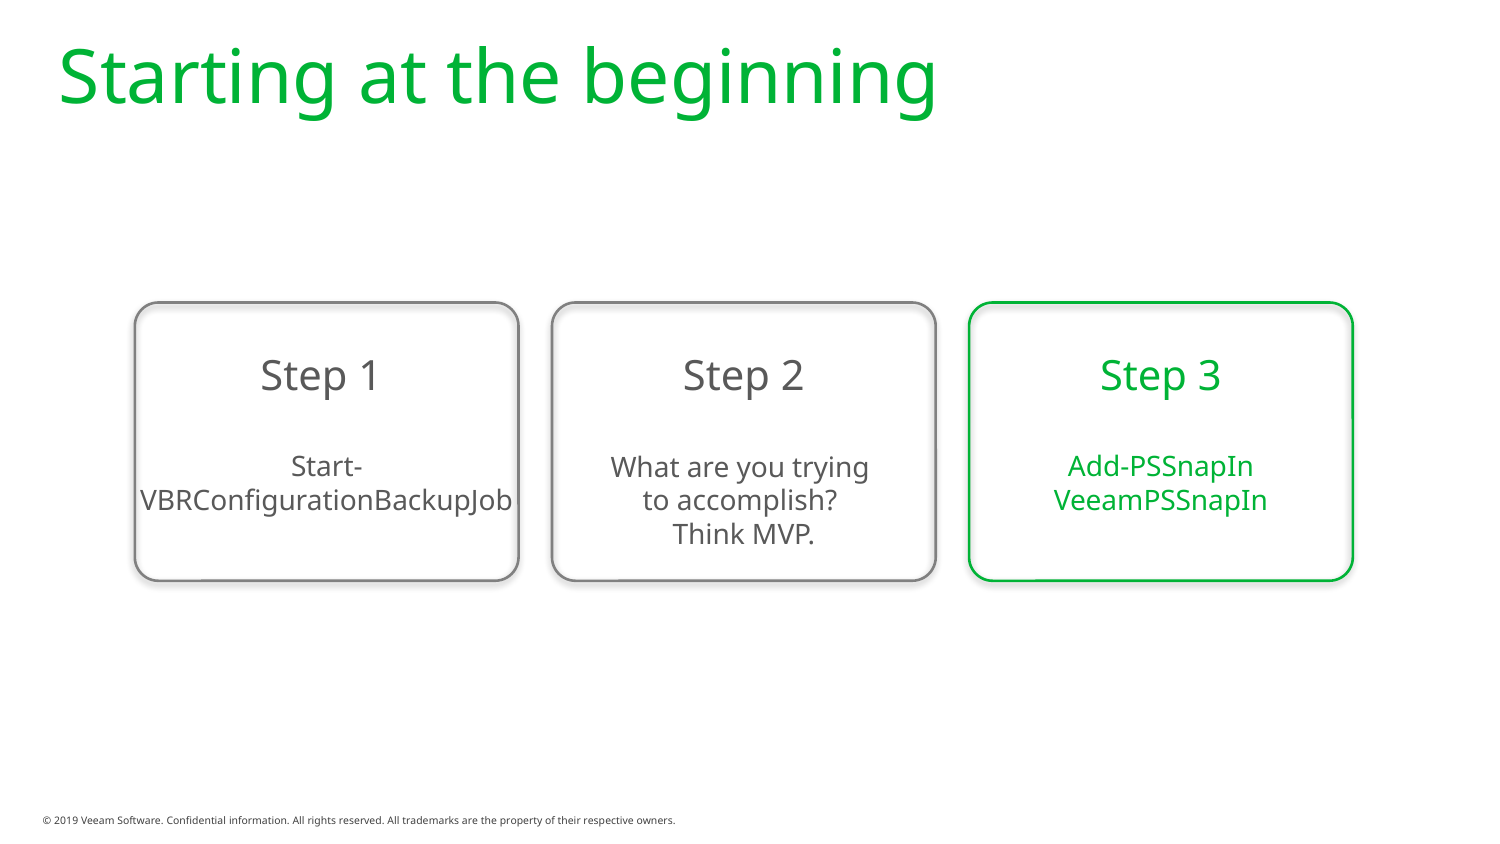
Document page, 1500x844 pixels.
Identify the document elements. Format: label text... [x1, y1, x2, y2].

title Starting at the beginning [59, 28, 1432, 119]
text_box Step 2 What are you trying to accomplish? Think MVP. [595, 341, 892, 592]
text_box [134, 301, 520, 341]
text_box [551, 301, 937, 582]
text_box [968, 301, 1354, 582]
text_box [134, 558, 520, 582]
text_box Step 3 Add-PSSnapIn VeeamPSSnapIn [1039, 341, 1283, 558]
text_box Step 1 Start- VBRConfigurationBackupJob [125, 341, 528, 558]
